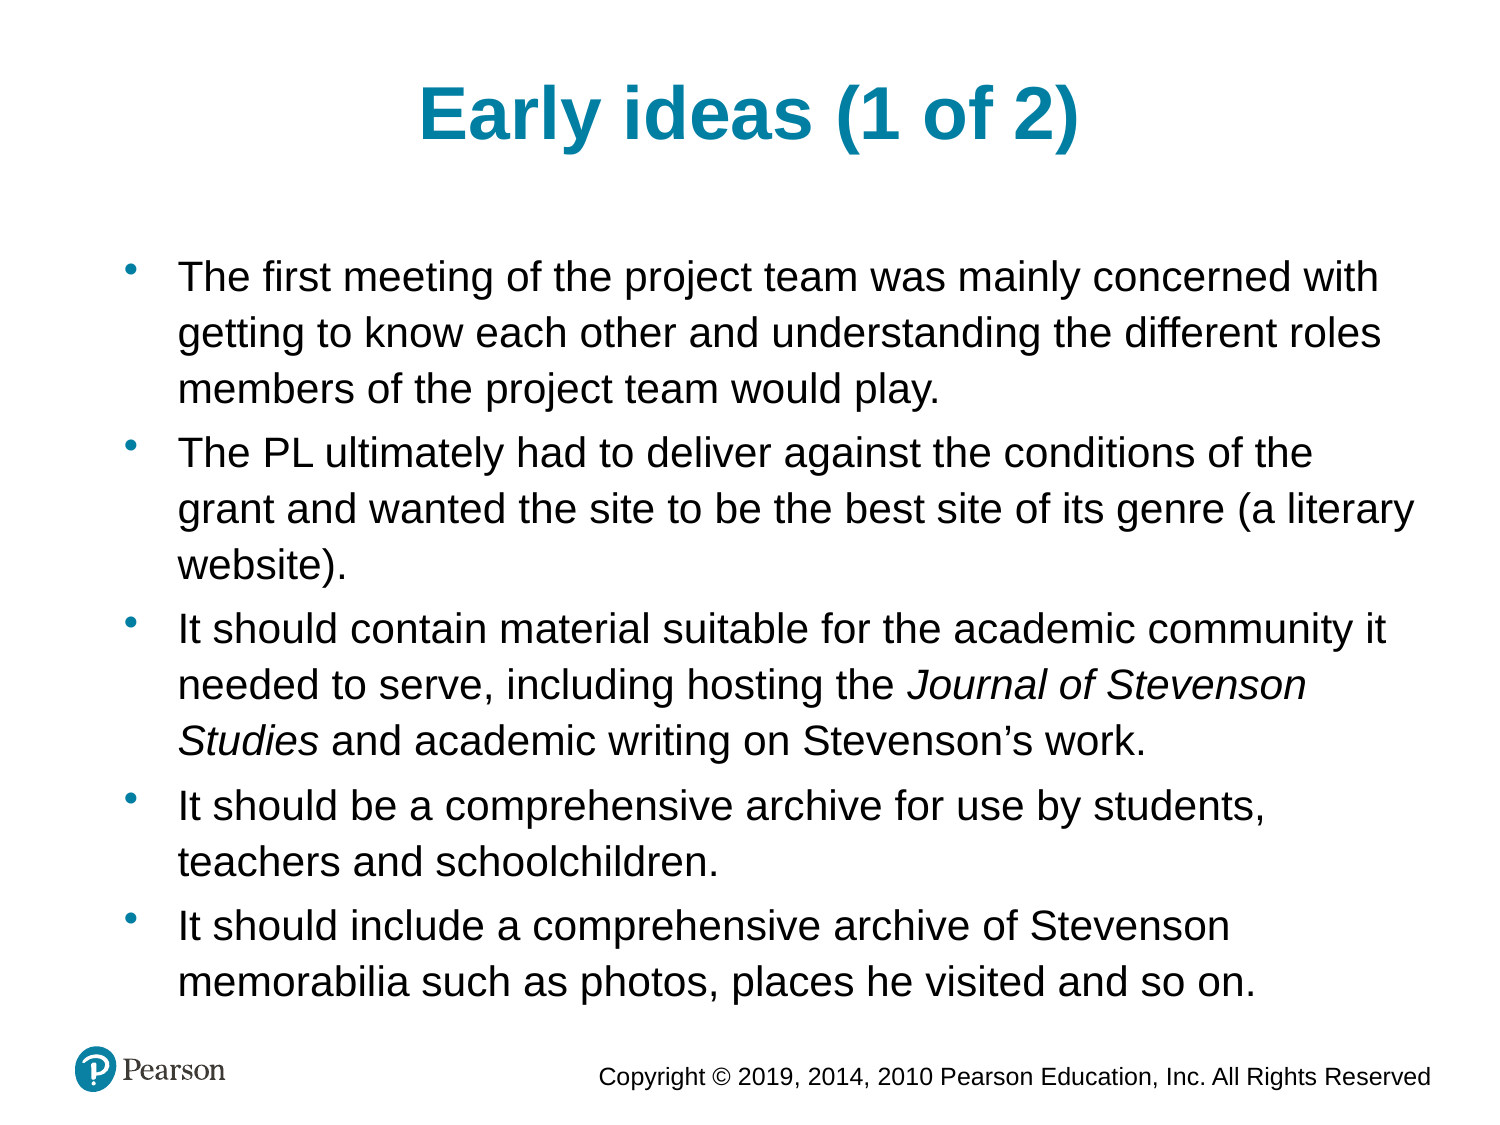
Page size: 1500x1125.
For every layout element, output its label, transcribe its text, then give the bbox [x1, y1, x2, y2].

list The first meeting of the project team was mainly concerned with getting to know each other and understanding the different roles members of the project team would play. The PL ultimately had to deliver against the conditions of the grant and wanted the site to be the best site of its genre (a literary website). It should contain material suitable for the academic community it needed to serve, including hosting the Journal of Stevenson Studies and academic writing on Stevenson’s work. It should be a comprehensive archive for use by students, teachers and schoolchildren. It should include a comprehensive archive of Stevenson memorabilia such as photos, places he visited and so on. [108, 236, 1439, 1024]
title Early ideas (1 of 2) [103, 51, 1397, 168]
